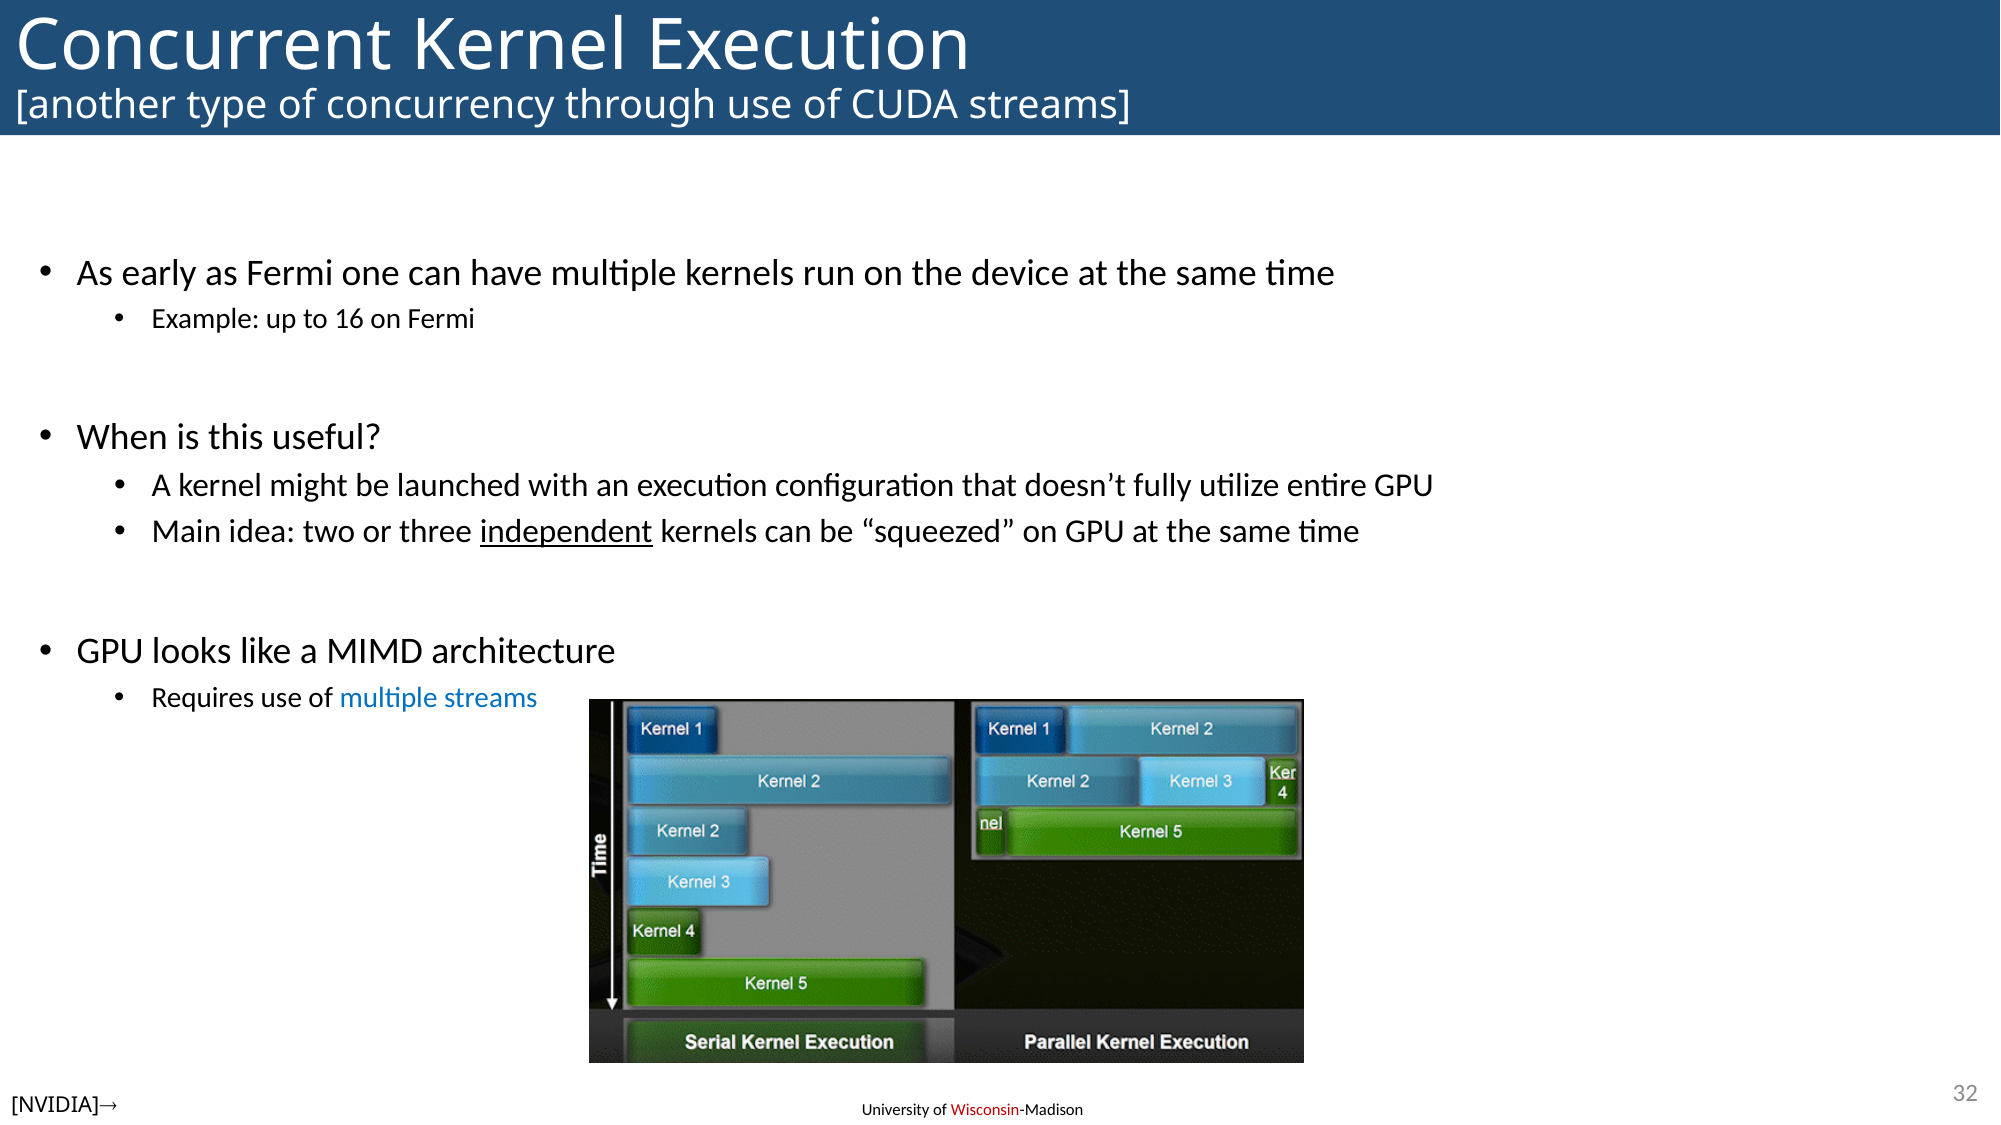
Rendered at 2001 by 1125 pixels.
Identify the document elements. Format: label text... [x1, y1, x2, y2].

title Concurrent Kernel Execution [another type of concurrency through use of CUDA streams] [0, 0, 2000, 136]
text_box [NVIDIA] [0, 1083, 133, 1125]
list As early as Fermi one can have multiple kernels run on the device at the same time Example: up to 16 on Fermi When is this useful? A kernel might be launched with an execution configuration that doesn’t fully utilize entire GPU Main idea: two or three independent kernels can be “squeezed” on GPU at the same time GPU looks like a MIMD architecture Requires use of multiple streams [24, 245, 1987, 1055]
picture [589, 699, 1304, 1063]
slide_number 32 [1879, 1069, 1994, 1114]
